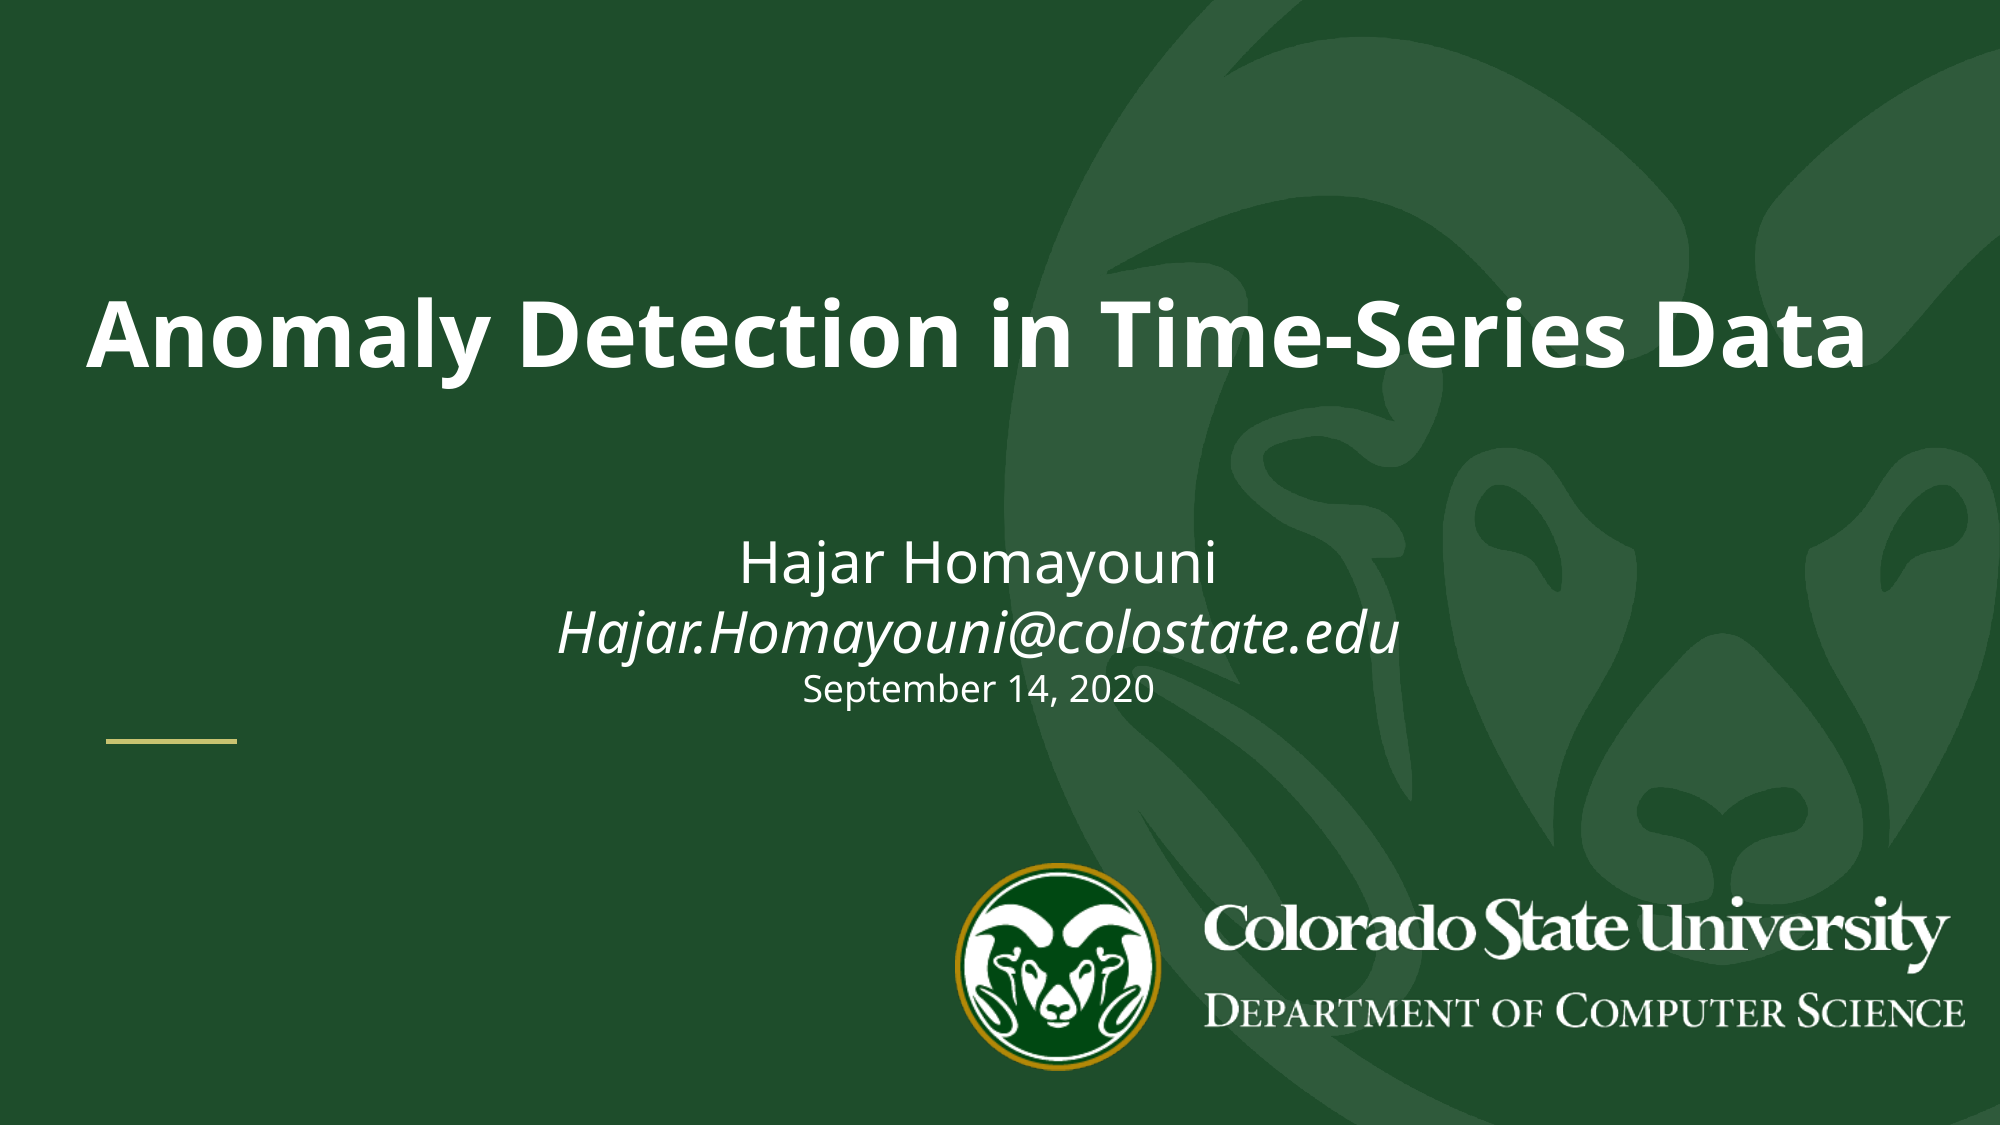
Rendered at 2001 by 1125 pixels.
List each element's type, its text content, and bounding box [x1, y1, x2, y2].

list Anomaly Detection in Time-Series Data Hajar Homayouni Hajar.Homayouni@colostate.edu September 14, 2020 [69, 251, 1888, 735]
picture [955, 863, 1965, 1071]
